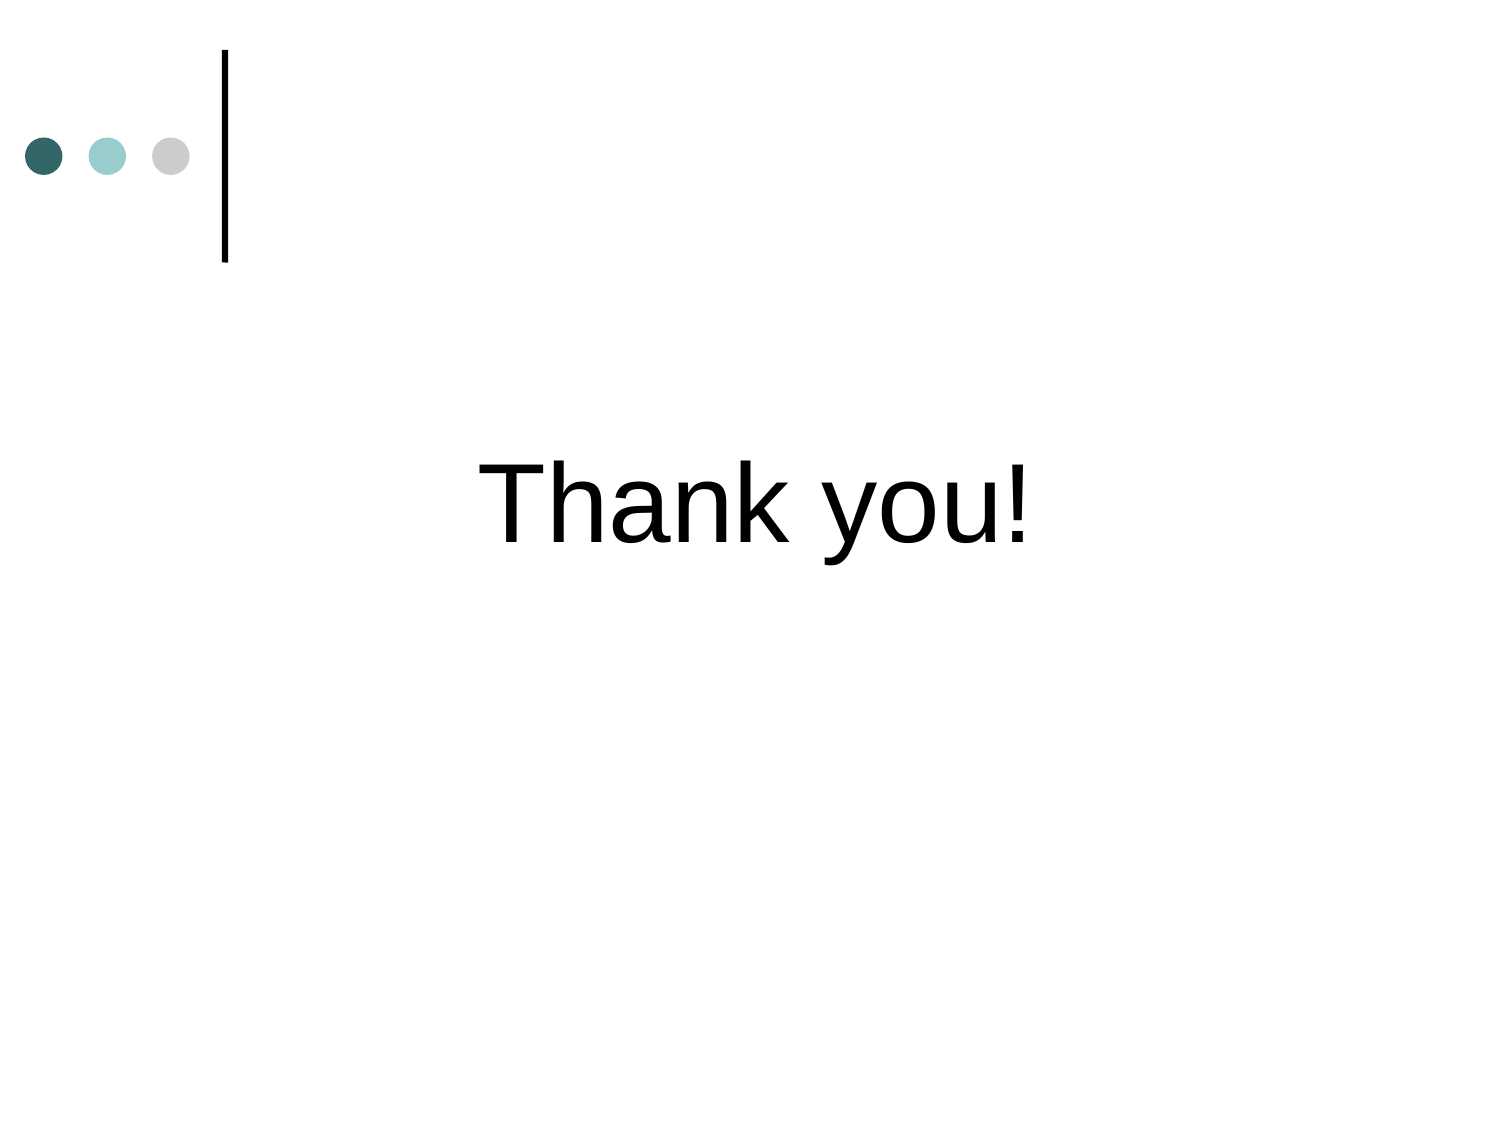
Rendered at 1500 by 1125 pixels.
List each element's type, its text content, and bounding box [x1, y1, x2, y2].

list Thank you! [462, 324, 1075, 625]
